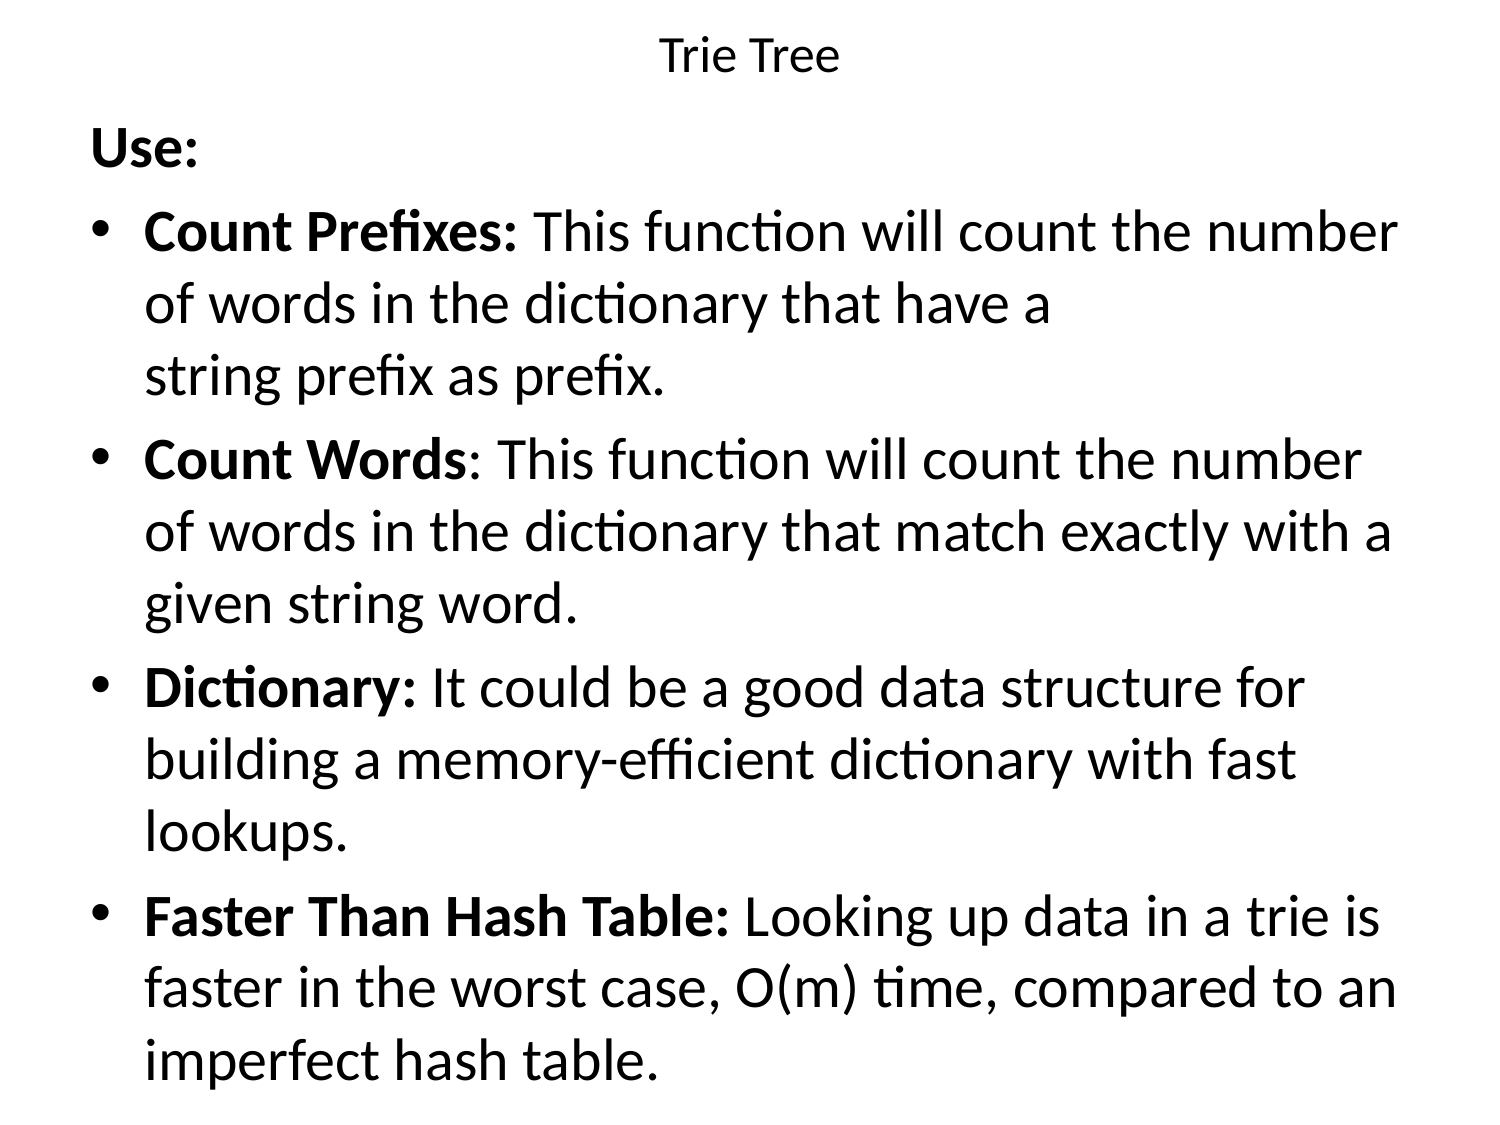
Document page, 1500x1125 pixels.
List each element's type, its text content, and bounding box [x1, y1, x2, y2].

text_box Trie Tree [112, 12, 1388, 92]
list Use: Count Prefixes: This function will count the number of words in the dictionary that have a string prefix as prefix. Count Words: This function will count the number of words in the dictionary that match exactly with a given string word. Dictionary: It could be a good data structure for building a memory-efficient dictionary with fast lookups. Faster Than Hash Table: Looking up data in a trie is faster in the worst case, O(m) time, compared to an imperfect hash table. [75, 99, 1425, 1100]
